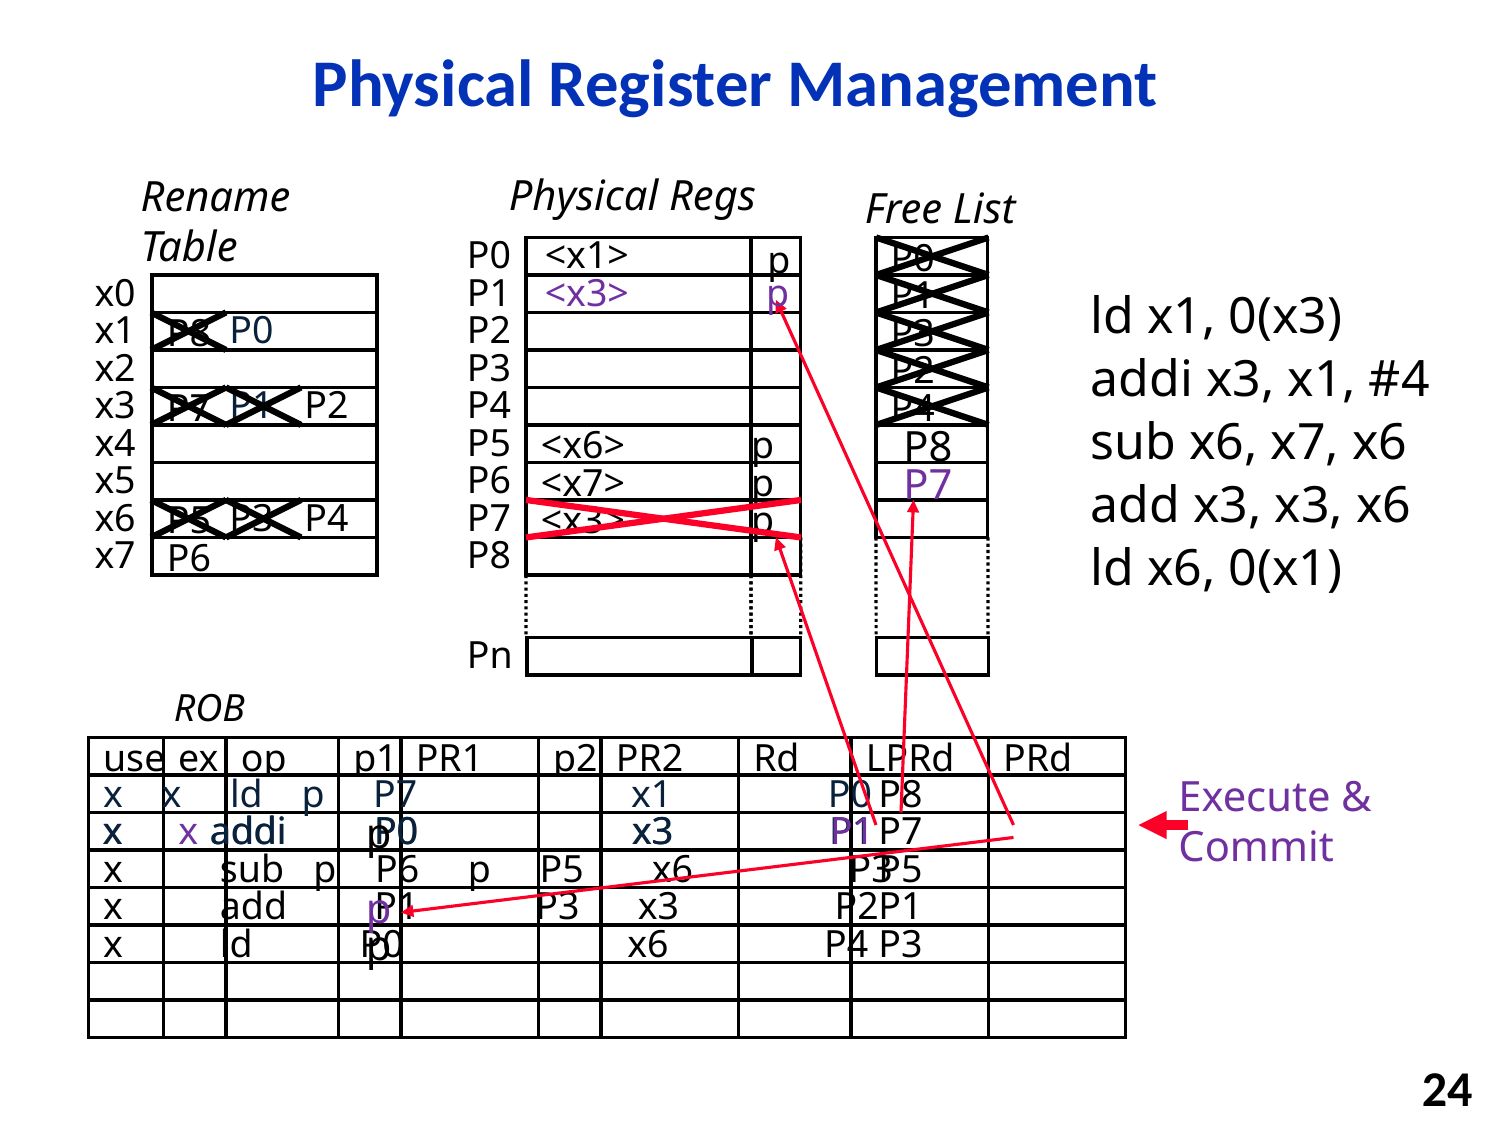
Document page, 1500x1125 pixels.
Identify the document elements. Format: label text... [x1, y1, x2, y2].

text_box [450, 161, 802, 222]
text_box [150, 486, 224, 548]
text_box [525, 499, 802, 538]
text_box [1138, 762, 1476, 878]
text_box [875, 237, 989, 274]
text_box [225, 373, 344, 435]
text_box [150, 298, 290, 360]
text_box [875, 274, 989, 298]
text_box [150, 373, 224, 435]
title Physical Register Management [137, 24, 1335, 147]
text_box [835, 173, 1046, 676]
slide_number 24 [1174, 1062, 1488, 1111]
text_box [810, 299, 1014, 913]
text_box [225, 486, 344, 548]
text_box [88, 676, 1127, 1038]
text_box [350, 261, 805, 940]
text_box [76, 162, 411, 586]
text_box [350, 223, 806, 261]
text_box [350, 947, 806, 977]
text_box ld x1, 0(x3) addi x3, x1, #4 sub x6, x7, x6 add x3, x3, x6 ld x6, 0(x1) [1076, 287, 1500, 625]
